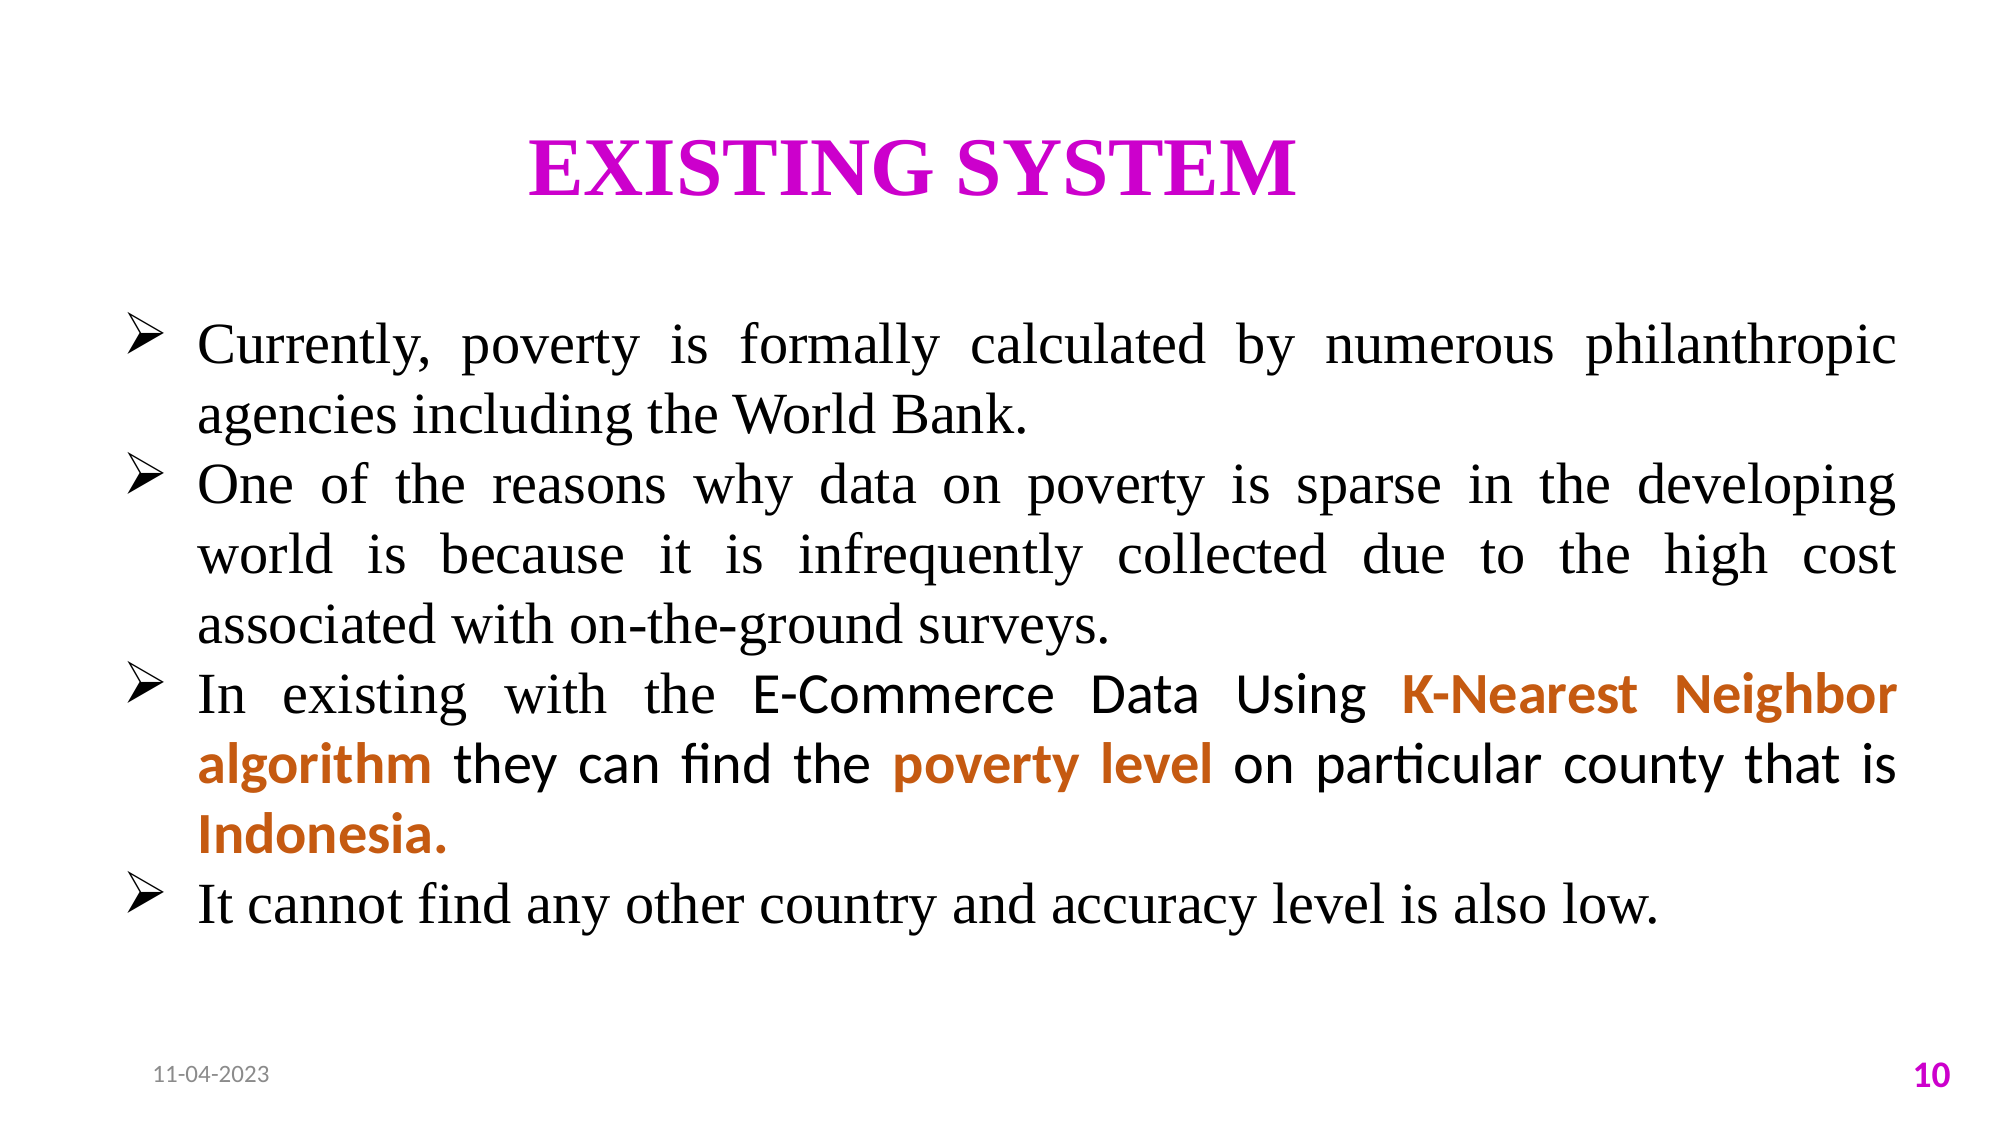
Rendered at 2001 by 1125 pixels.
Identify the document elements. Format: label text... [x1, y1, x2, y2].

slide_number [137, 1042, 588, 1103]
text_box EXISTING SYSTEM [513, 104, 1487, 265]
text_box Currently, poverty is formally calculated by numerous philanthropic agencies including the World Bank. One of the reasons why data on poverty is sparse in the developing world is because it is infrequently collected due to the high cost associated with on-the-ground surveys. In existing with the E-Commerce Data Using K-Nearest Neighbor algorithm they can find the poverty level on particular county that is Indonesia. It cannot find any other country and accuracy level is also low. [108, 297, 1913, 1013]
text_box [43, 47, 1957, 1078]
slide_number 10 [1515, 1042, 1966, 1103]
